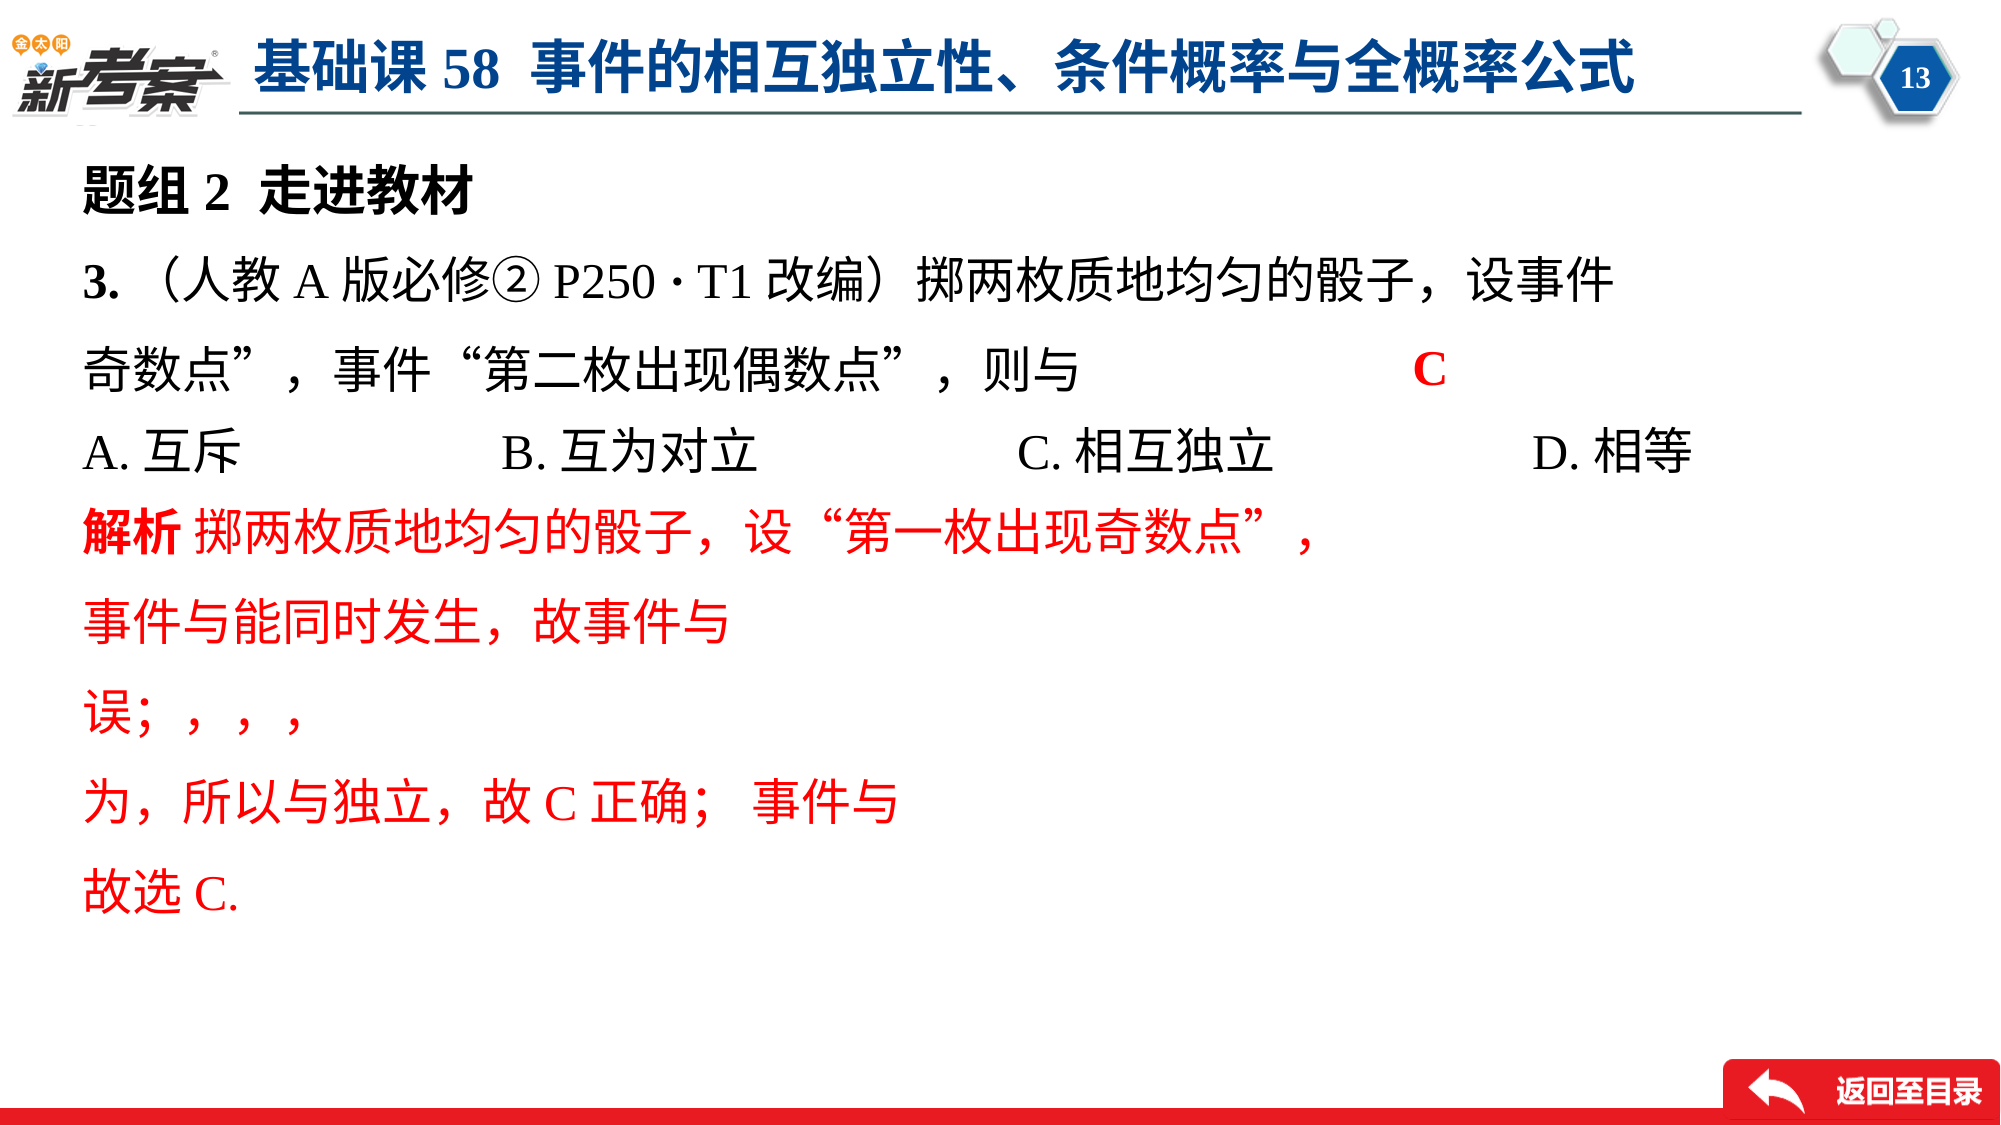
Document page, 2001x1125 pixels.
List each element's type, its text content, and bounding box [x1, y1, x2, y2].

text_box C [1394, 308, 1467, 387]
picture [0, 0, 2001, 1125]
text_box 题组2 走进教材 [82, 124, 1917, 280]
text_box A.互斥 B.互为对立 C.相互独立 D.相等 [82, 389, 1917, 469]
